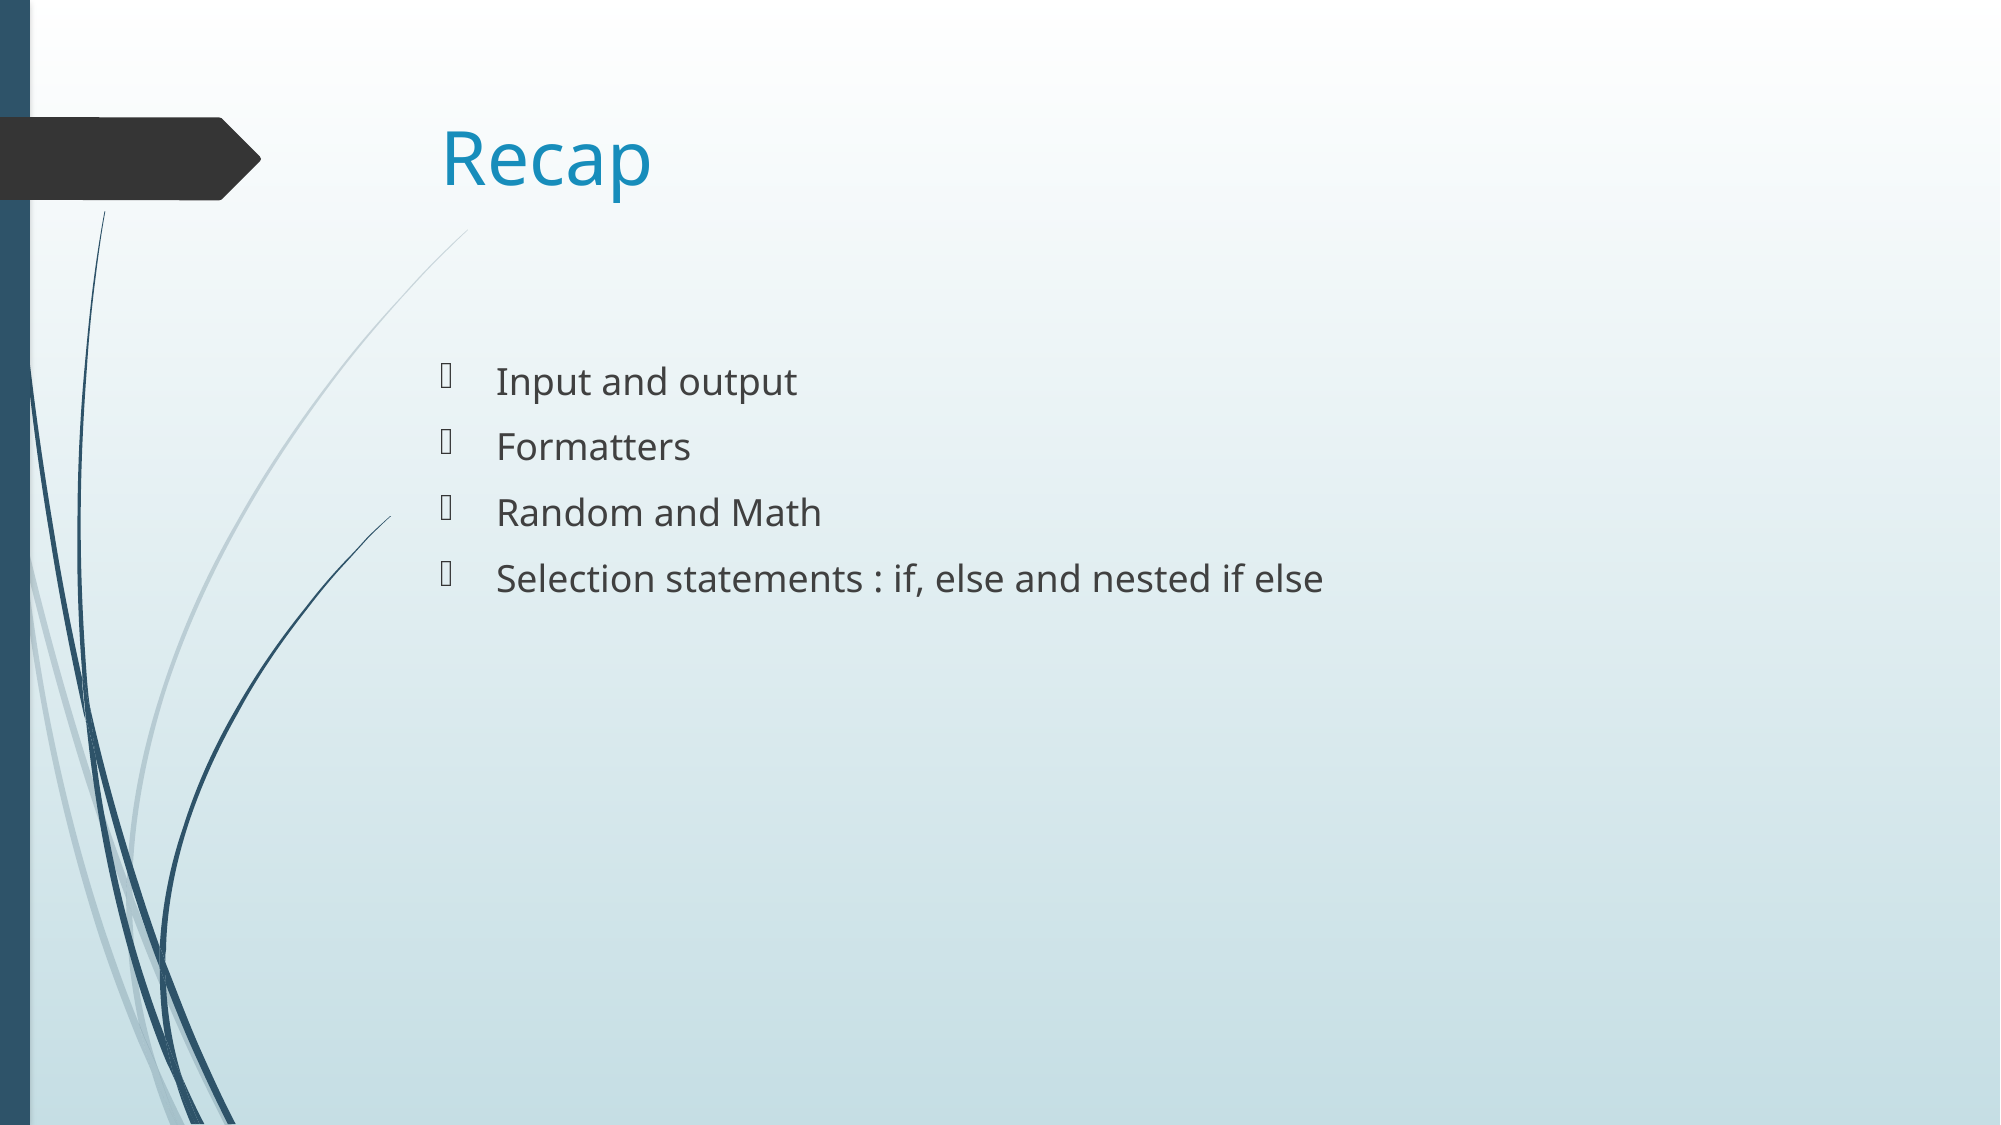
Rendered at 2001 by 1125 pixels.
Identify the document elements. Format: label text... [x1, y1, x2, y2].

title Recap [425, 102, 1888, 313]
list Input and output Formatters Random and Math Selection statements : if, else and nested if else [424, 350, 1888, 970]
